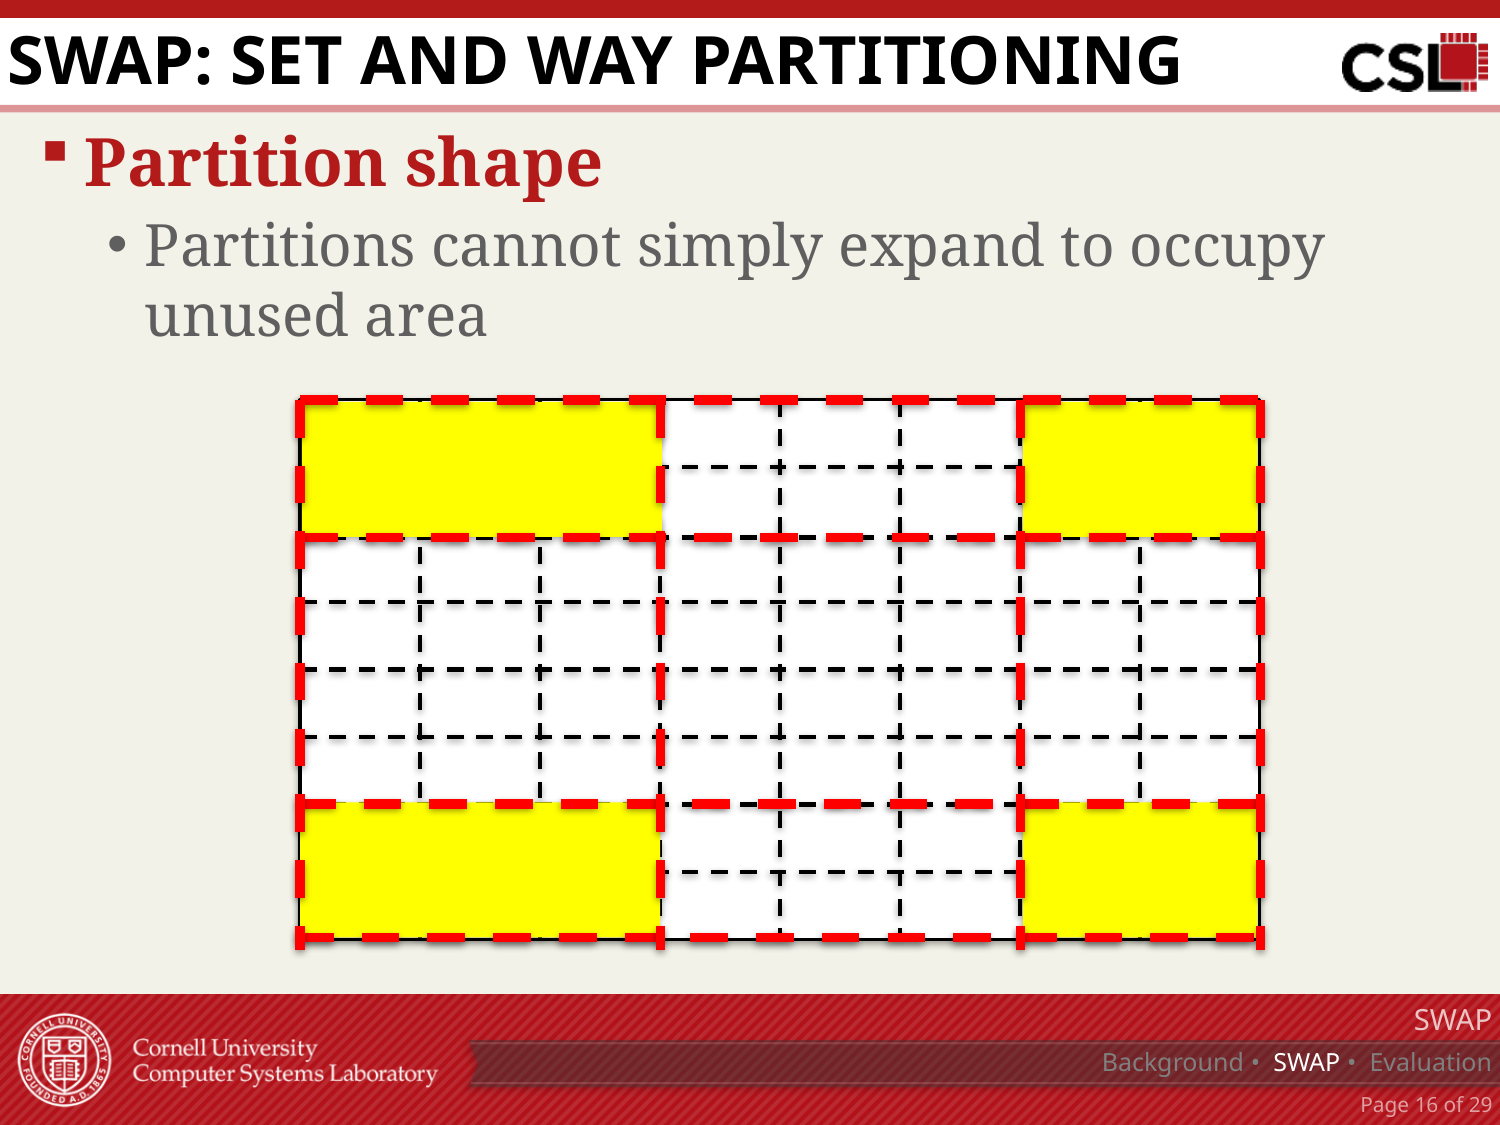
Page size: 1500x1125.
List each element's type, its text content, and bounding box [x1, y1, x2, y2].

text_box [665, 812, 1015, 936]
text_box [1024, 546, 1256, 803]
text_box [304, 546, 656, 803]
picture [1342, 33, 1488, 92]
footer SWAP [487, 999, 1500, 1038]
picture [0, 994, 1500, 1125]
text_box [304, 409, 656, 536]
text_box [1024, 409, 1256, 536]
slide_number Page 15 of 29 [1275, 1087, 1500, 1125]
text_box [1024, 812, 1256, 936]
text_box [665, 409, 1015, 536]
title SWAP: Set and WAy Partitioning [0, 29, 1313, 93]
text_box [304, 812, 656, 936]
list Partition shape Partitions cannot simply expand to occupy unused area [24, 112, 1475, 400]
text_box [665, 546, 1015, 803]
text_box Background • SWAP • Evaluation [474, 1046, 1500, 1077]
